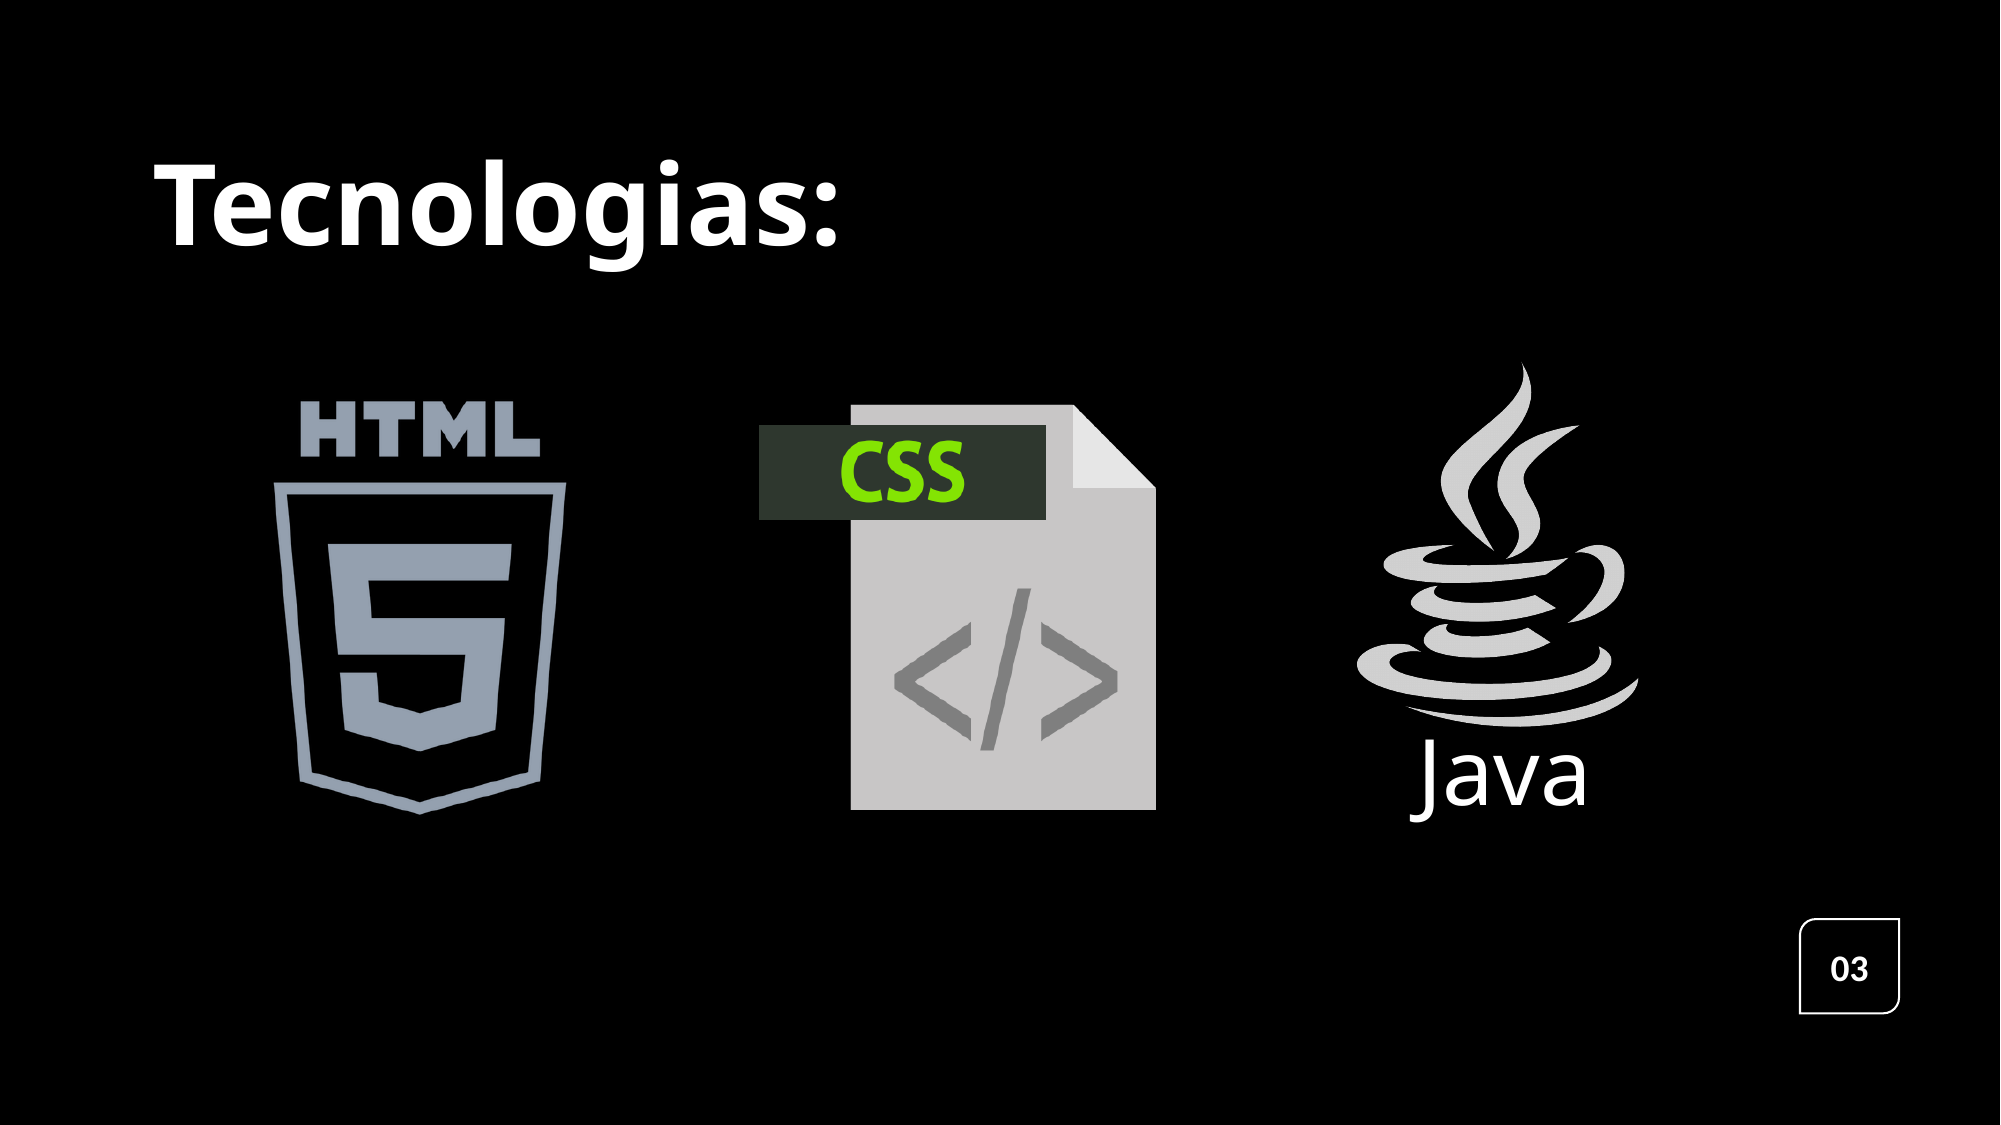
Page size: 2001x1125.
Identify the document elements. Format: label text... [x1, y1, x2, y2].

picture [194, 382, 645, 833]
list - [137, 299, 1863, 1014]
picture [1272, 318, 1723, 769]
picture [732, 382, 1183, 833]
title Tecnologias: [137, 99, 1863, 299]
text_box Java [1402, 706, 1853, 832]
text_box 03 [1798, 918, 1901, 1015]
text_box [178, 298, 985, 435]
